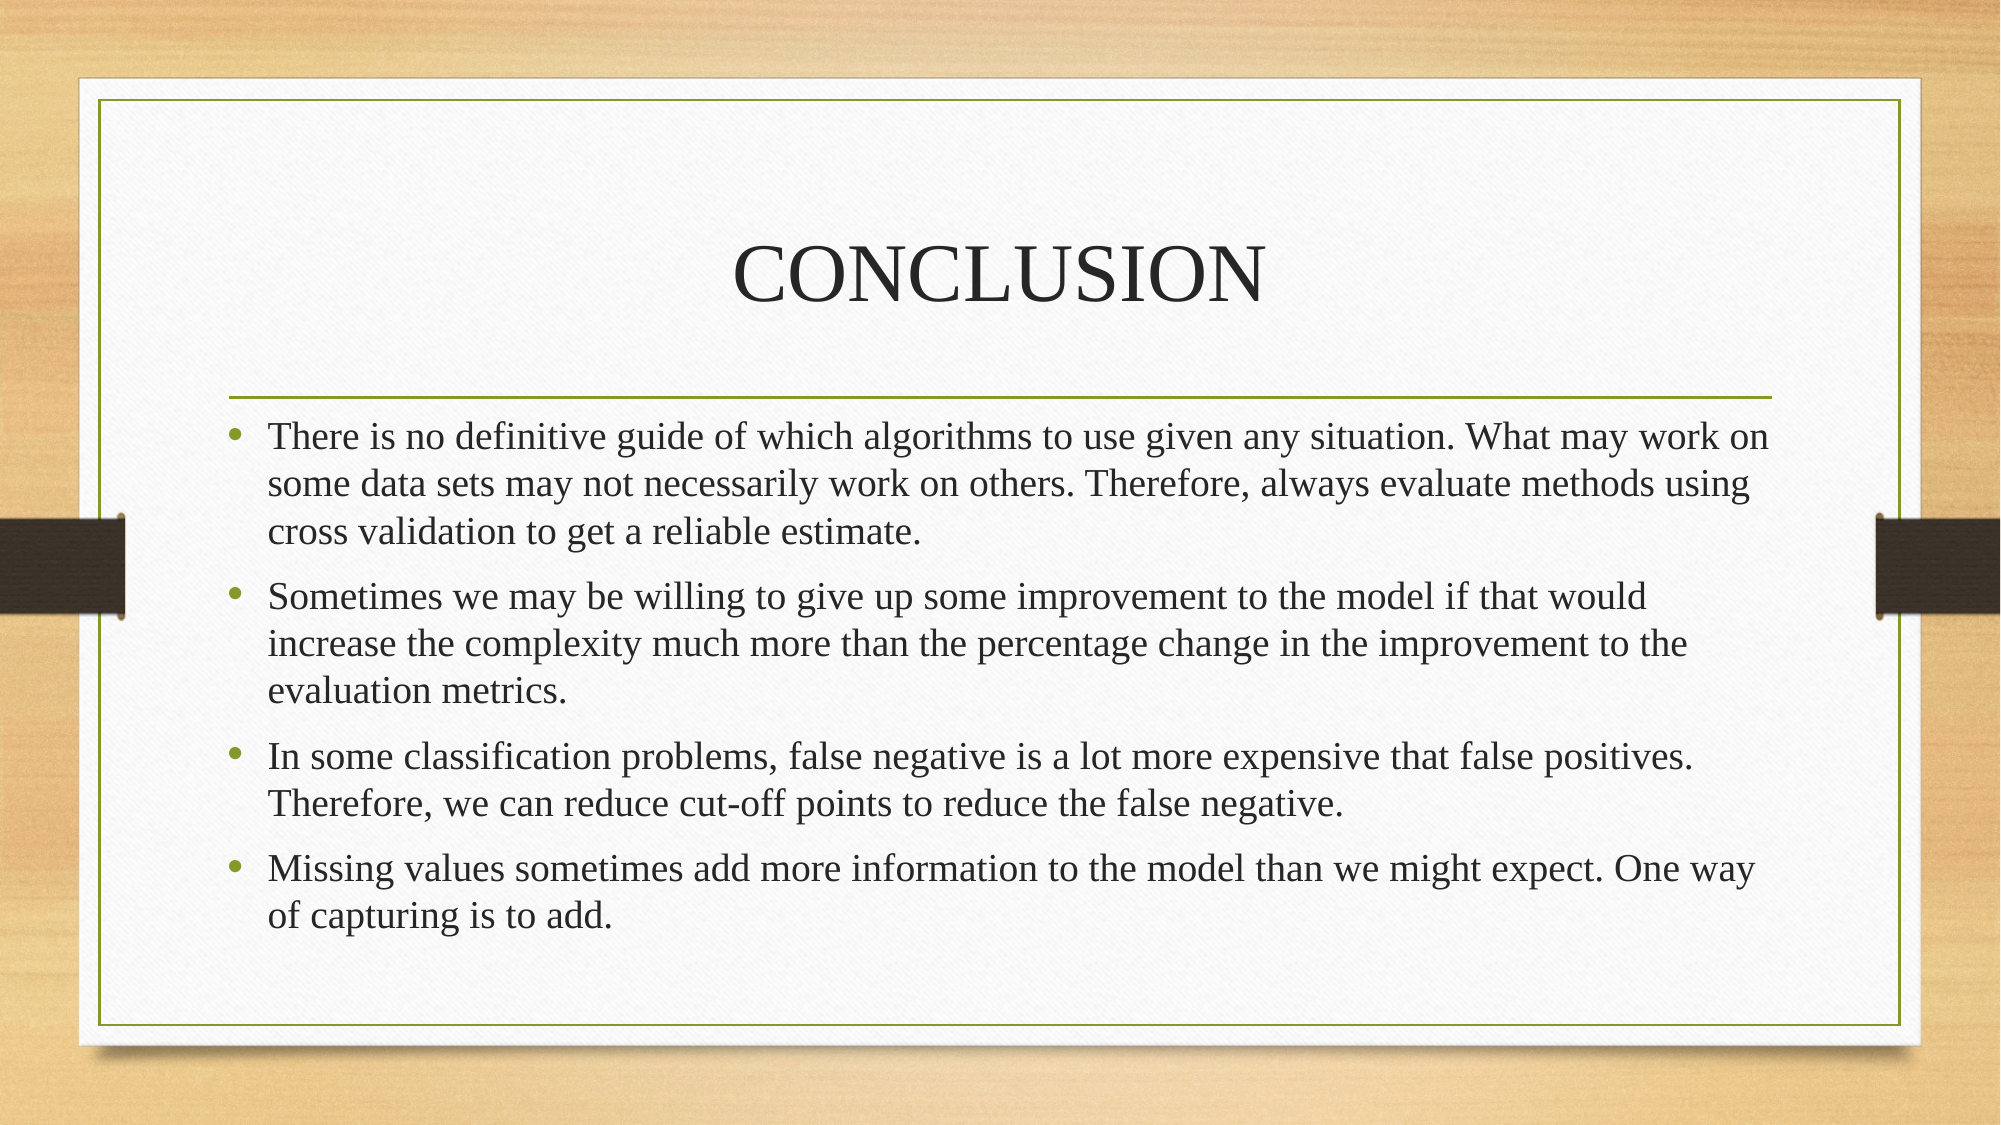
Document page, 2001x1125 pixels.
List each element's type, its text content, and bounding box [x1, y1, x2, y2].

list There is no definitive guide of which algorithms to use given any situation. What may work on some data sets may not necessarily work on others. Therefore, always evaluate methods using cross validation to get a reliable estimate. Sometimes we may be willing to give up some improvement to the model if that would increase the complexity much more than the percentage change in the improvement to the evaluation metrics. In some classification problems, false negative is a lot more expensive that false positives. Therefore, we can reduce cut-off points to reduce the false negative. Missing values sometimes add more information to the model than we might expect. One way of capturing is to add. [212, 402, 1788, 947]
picture [0, 0, 2001, 1125]
title CONCLUSION [212, 161, 1788, 375]
